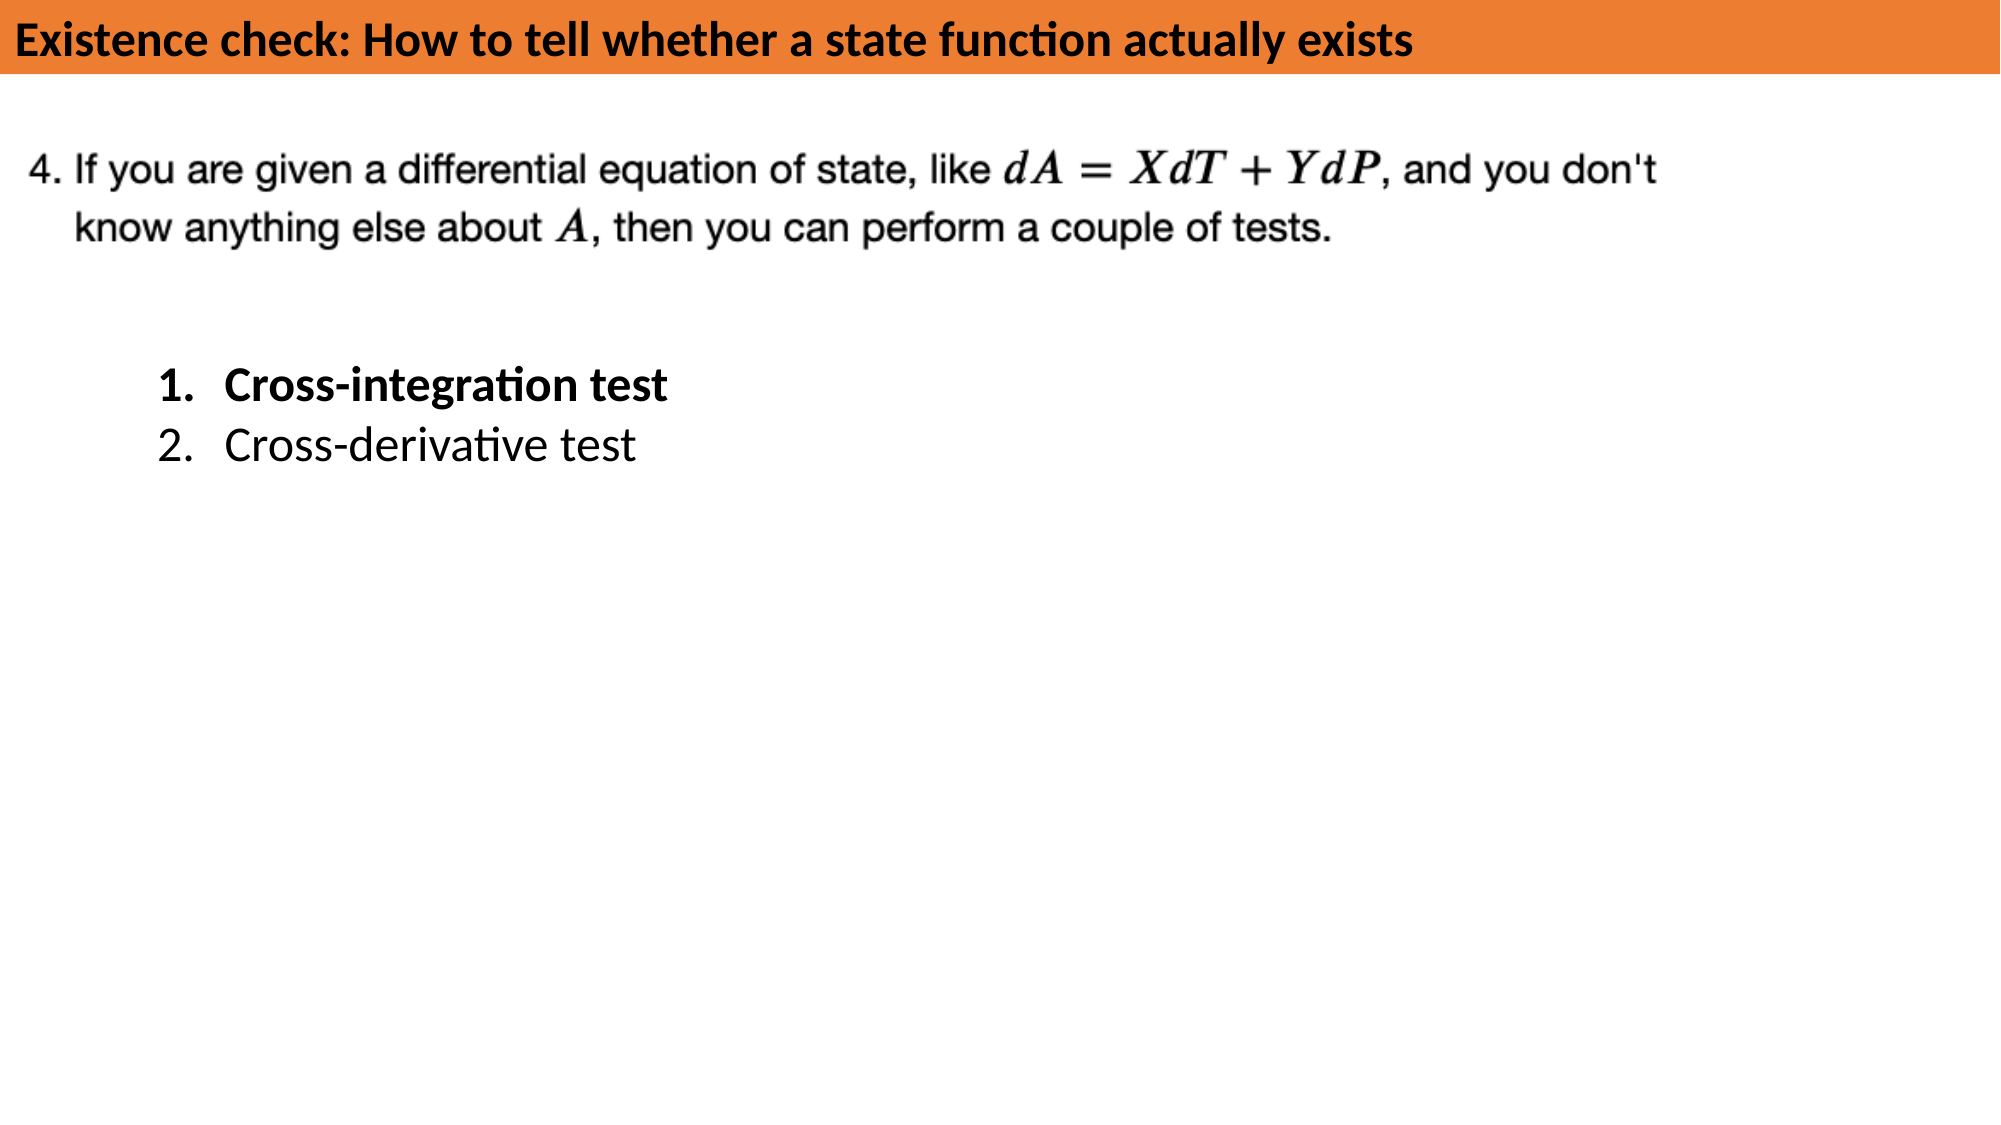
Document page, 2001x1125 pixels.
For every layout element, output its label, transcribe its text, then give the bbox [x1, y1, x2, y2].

text_box Cross-integration test Cross-derivative test [142, 343, 1669, 479]
picture [0, 140, 1756, 286]
text_box Existence check: How to tell whether a state function actually exists [0, 0, 2000, 75]
